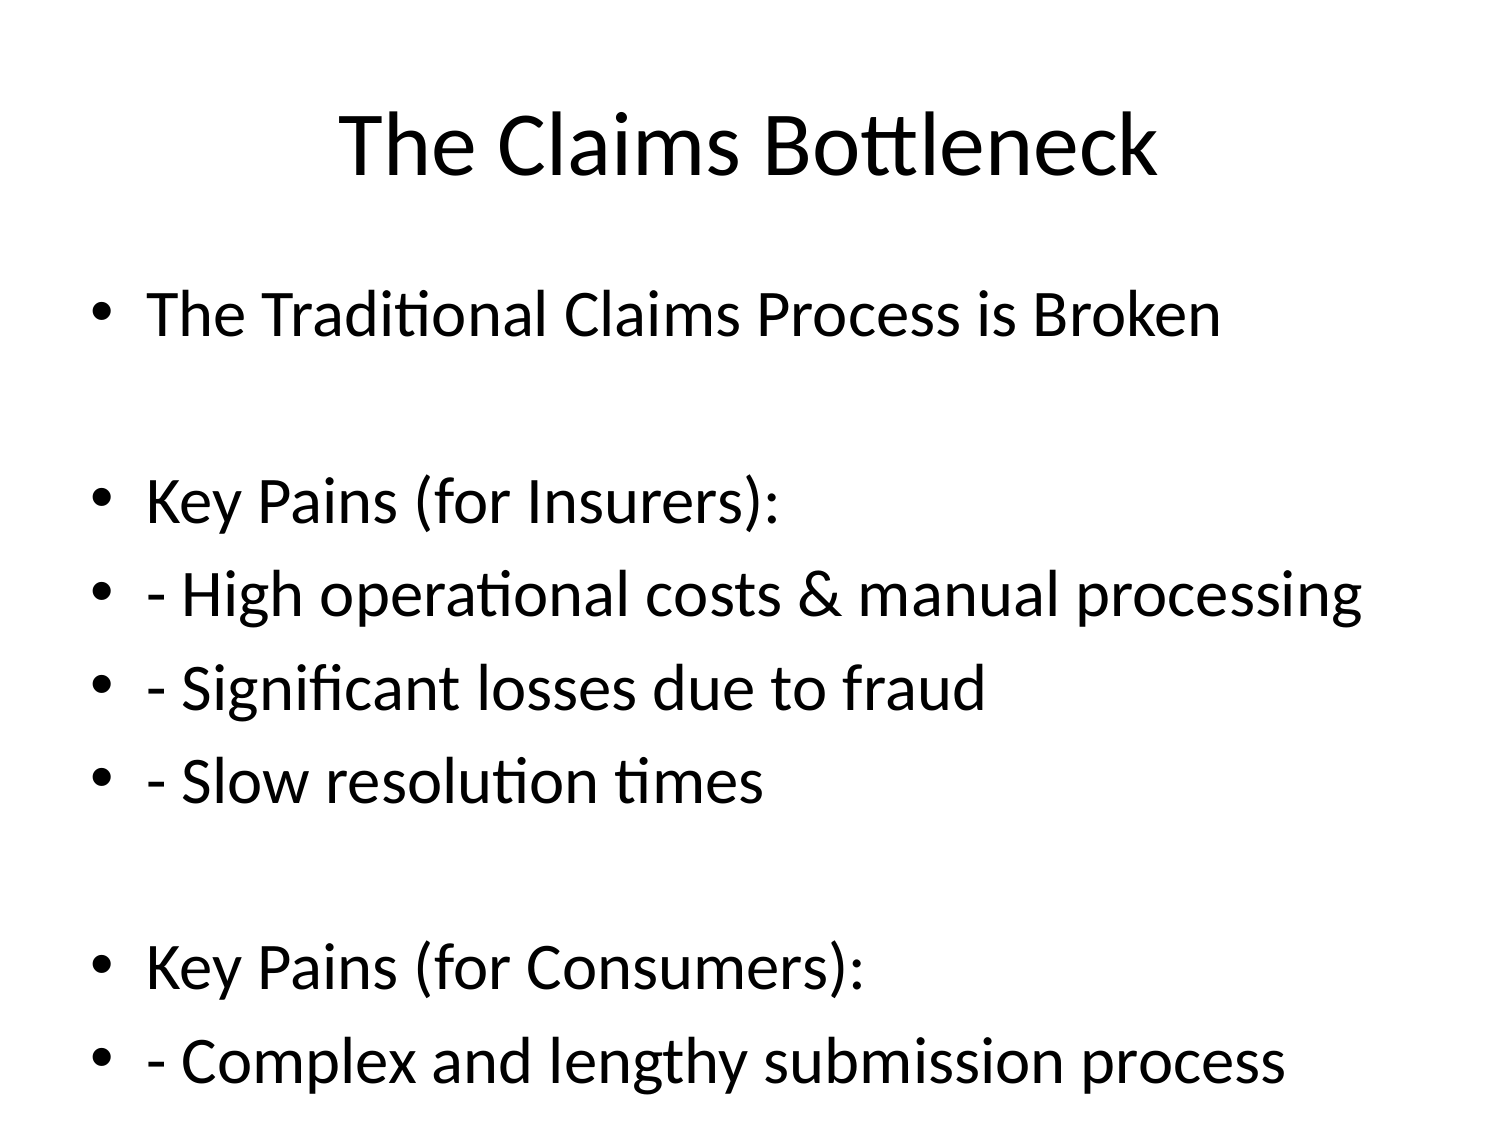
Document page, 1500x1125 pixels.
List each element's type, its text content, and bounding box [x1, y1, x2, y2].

title The Claims Bottleneck [75, 45, 1425, 233]
list The Traditional Claims Process is Broken Key Pains (for Insurers): - High operational costs & manual processing - Significant losses due to fraud - Slow resolution times Key Pains (for Consumers): - Complex and lengthy submission process - Lack of transparency and updates - Lower trust due to frustration [75, 262, 1425, 1005]
